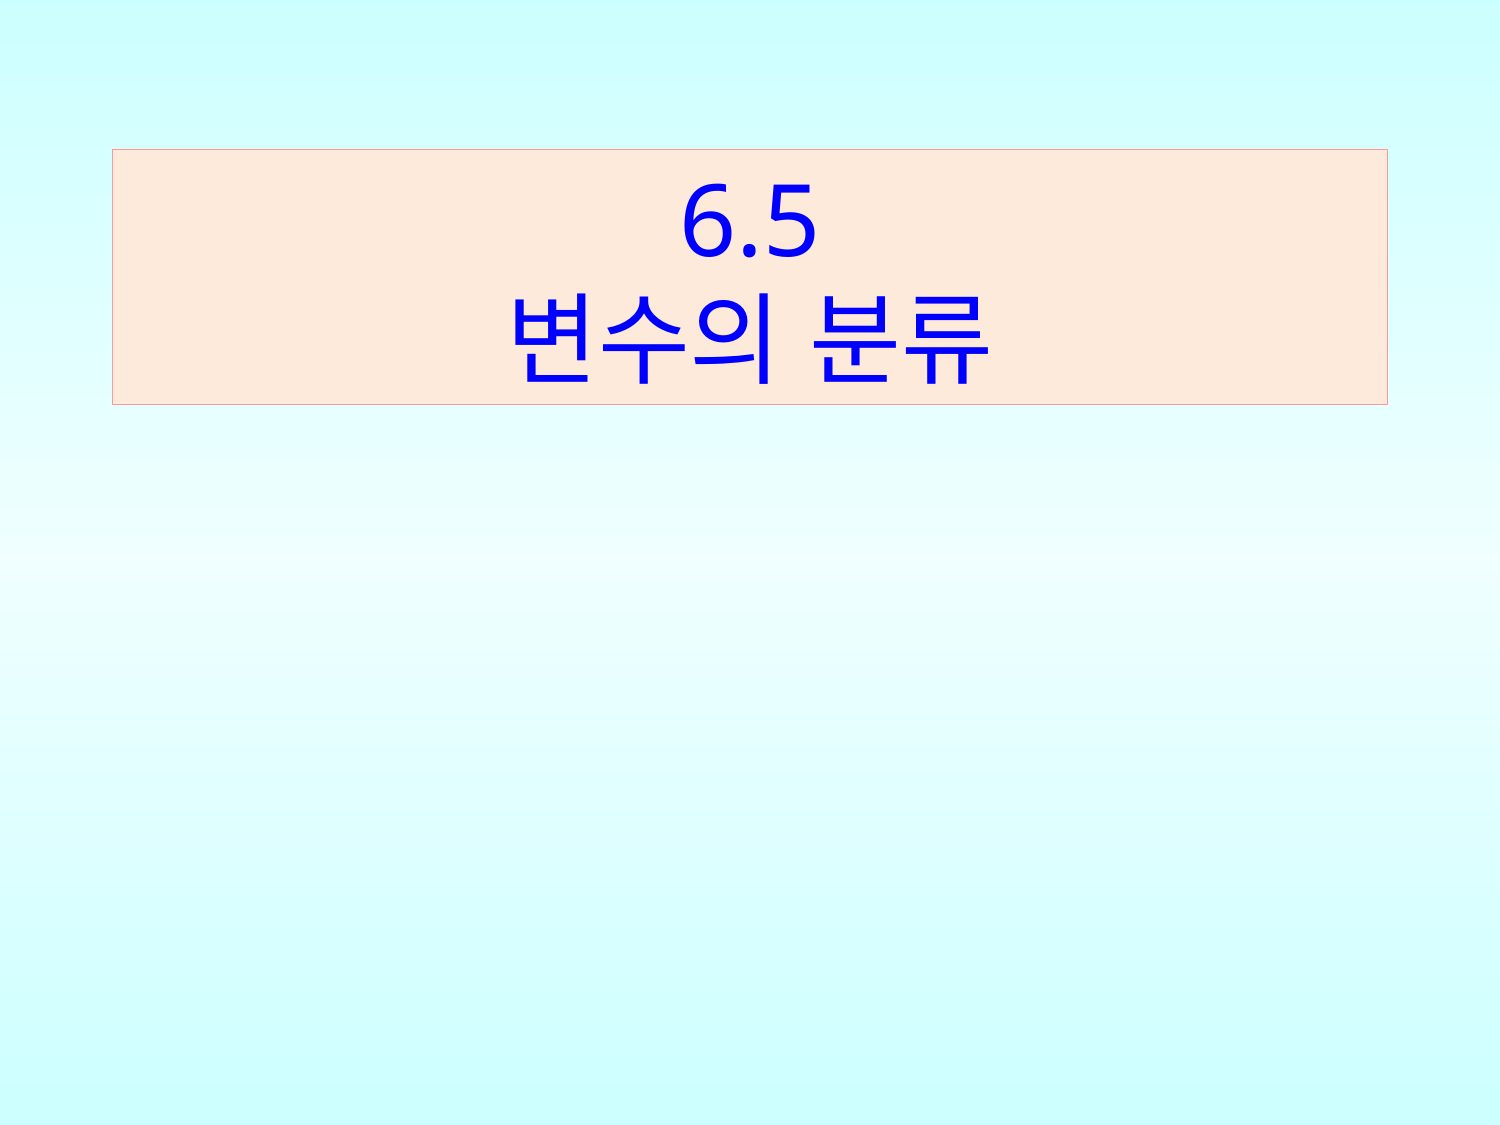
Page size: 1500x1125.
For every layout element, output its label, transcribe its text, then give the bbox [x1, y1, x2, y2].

text_box 6.5 변수의 분류 [112, 148, 1388, 405]
